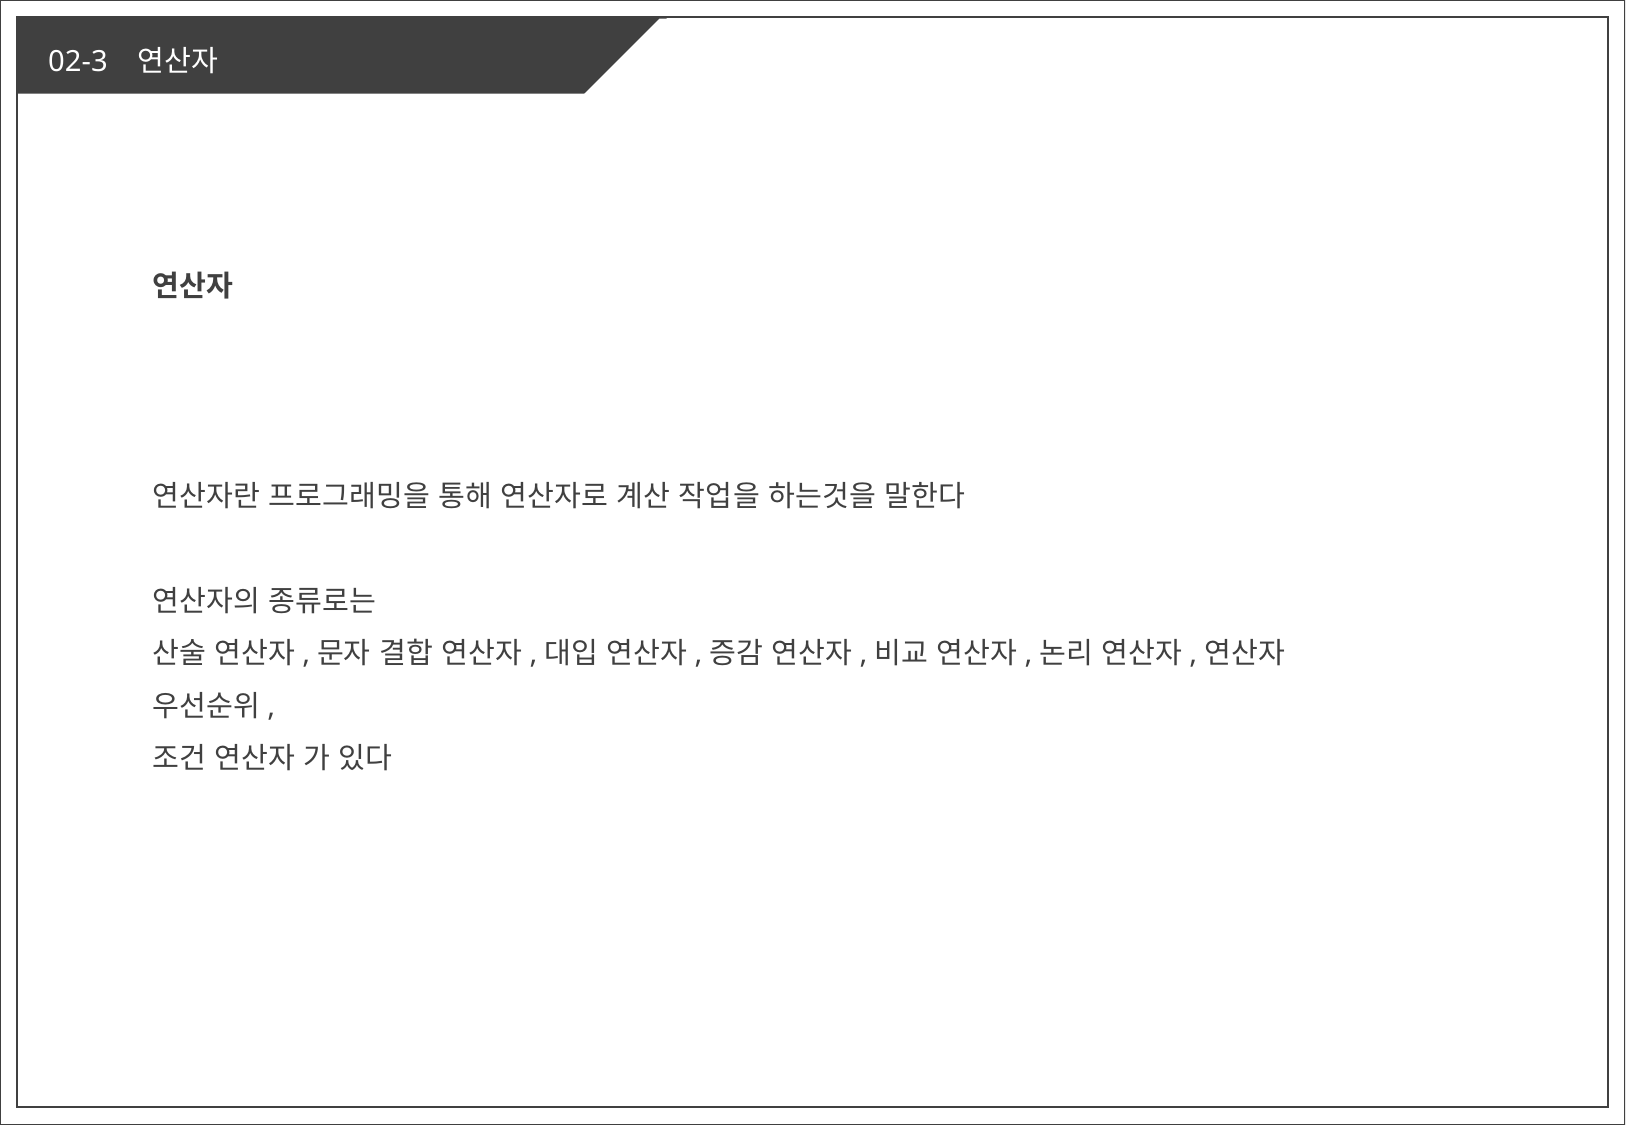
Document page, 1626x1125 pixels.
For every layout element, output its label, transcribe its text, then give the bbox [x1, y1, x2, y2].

text_box 연산자 연산자란 프로그래밍을 통해 연산자로 계산 작업을 하는것을 말한다 연산자의 종류로는 산술 연산자,문자 결합 연산자,대입 연산자,증감 연산자,비교 연산자,논리 연산자,연산자 우선순위, 조건 연산자 가 있다 [137, 242, 1416, 782]
